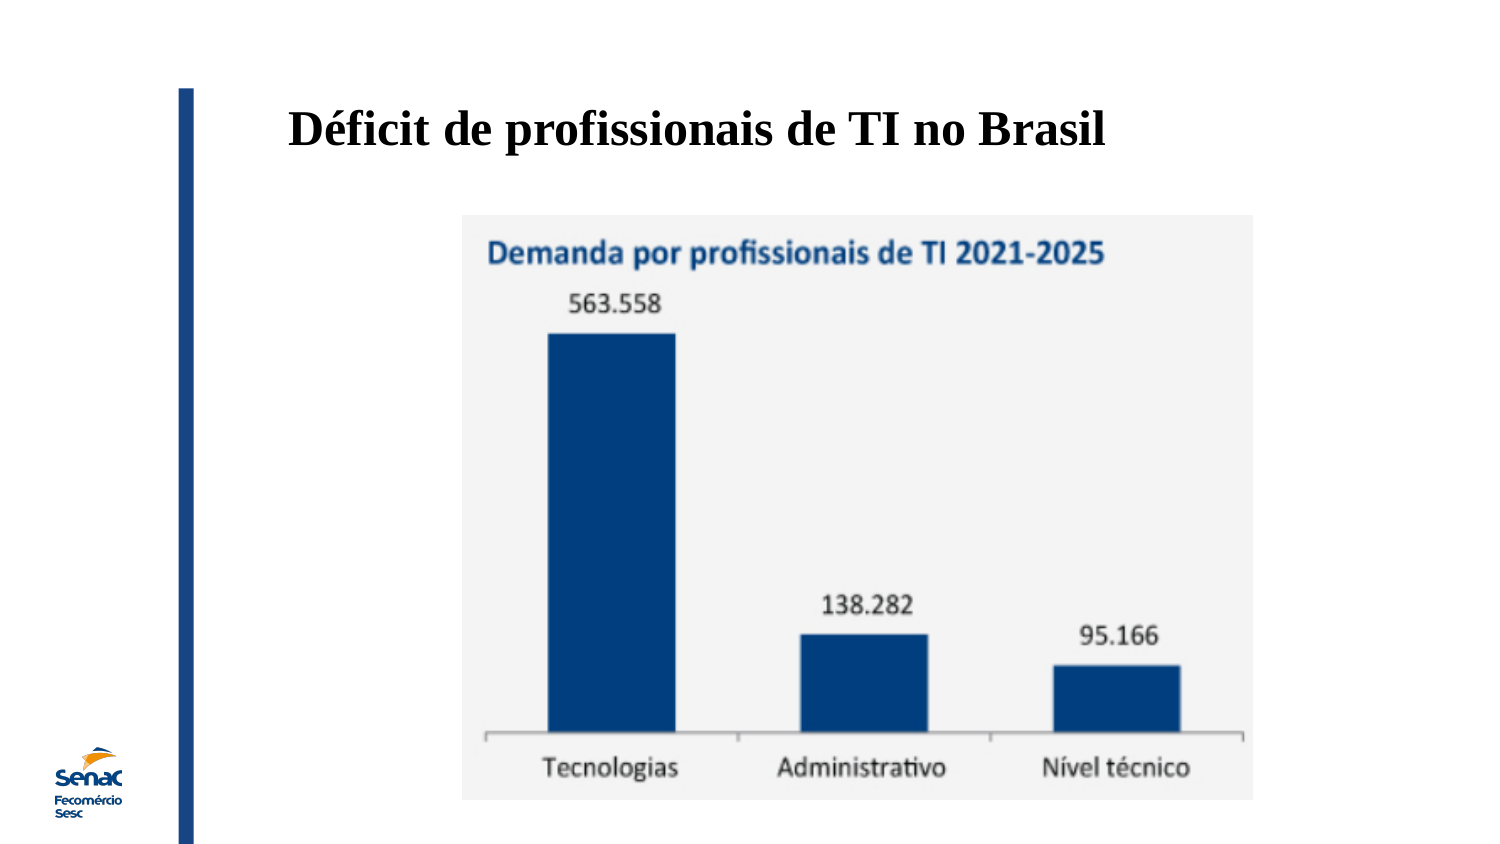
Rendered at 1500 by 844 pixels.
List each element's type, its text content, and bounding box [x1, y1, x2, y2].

picture [462, 214, 1253, 801]
text_box Déficit de profissionais de TI no Brasil [273, 88, 1500, 164]
picture [55, 747, 122, 818]
